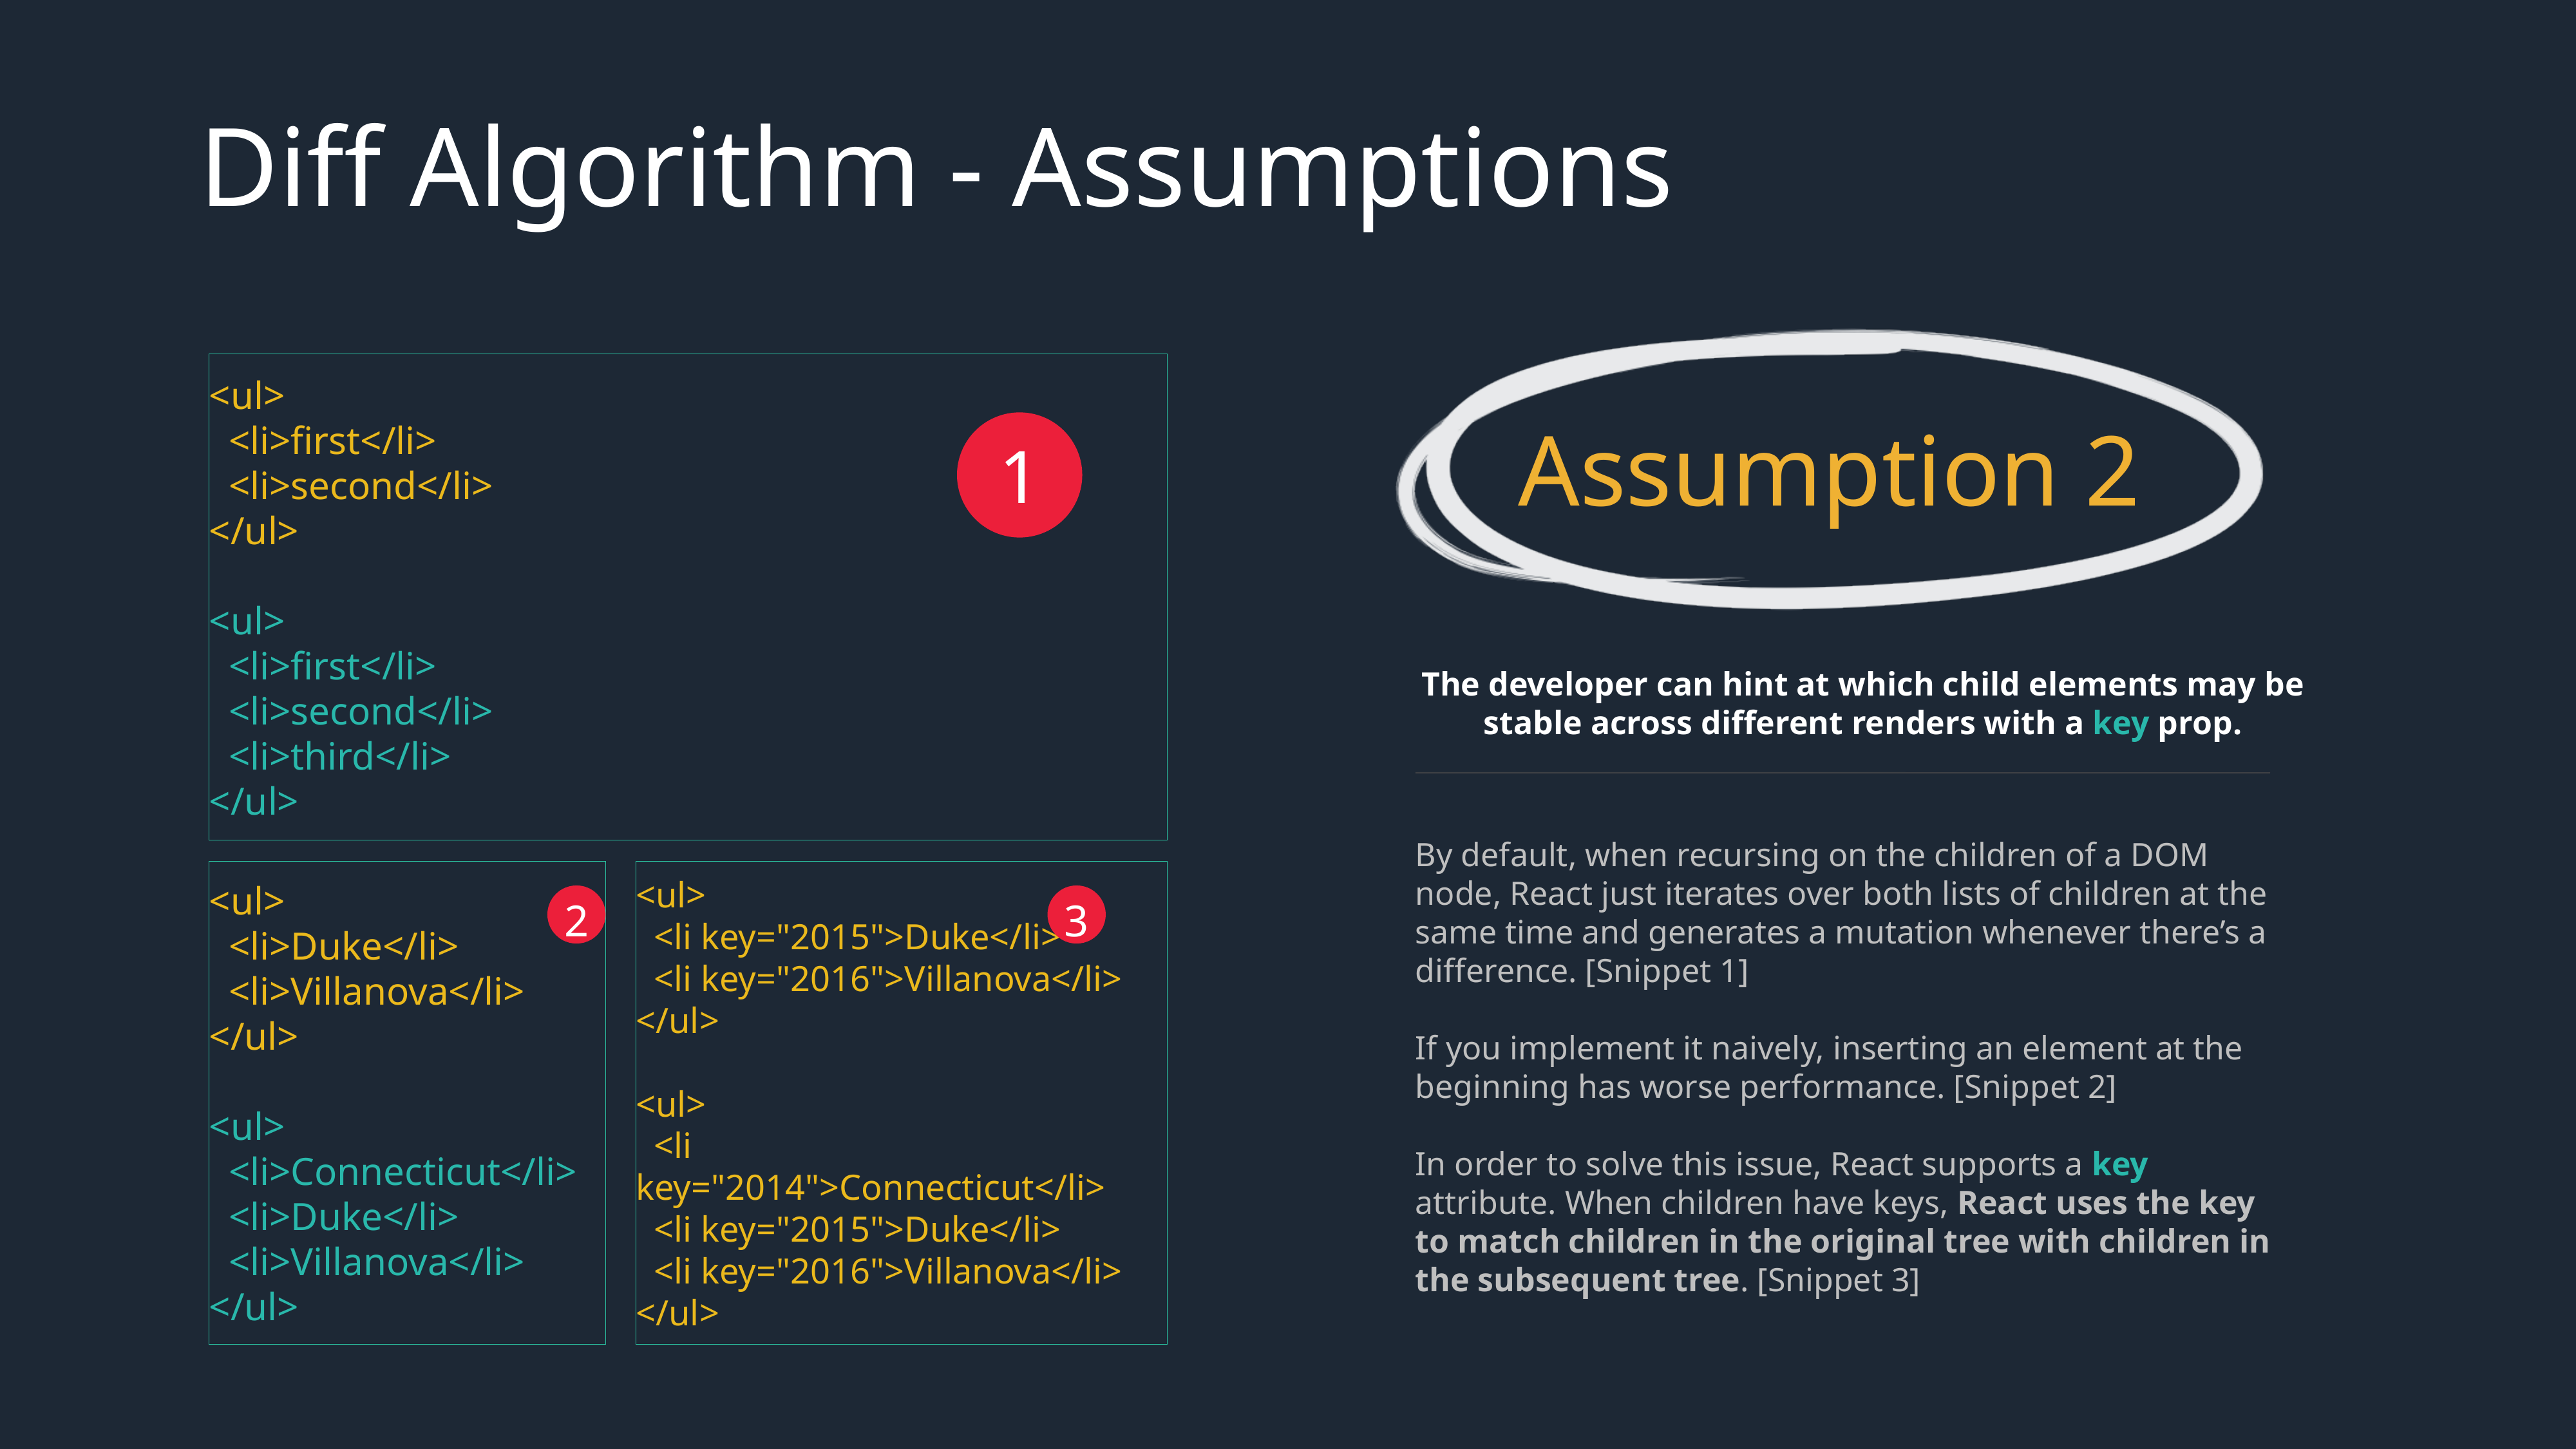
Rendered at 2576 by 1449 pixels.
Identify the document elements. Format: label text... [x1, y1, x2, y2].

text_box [1392, 298, 2311, 1318]
text_box <ul> <li>Duke</li> <li>Villanova</li> </ul> <ul> <li>Connecticut</li> <li>Duke</li> <li>Villanova</li> </ul> [209, 861, 606, 1345]
text_box 2 [547, 885, 606, 944]
text_box <ul> <li>first</li> <li>second</li> </ul> <ul> <li>first</li> <li>second</li> <li>third</li> </ul> [209, 354, 1168, 840]
text_box <ul> <li key="2015">Duke</li> <li key="2016">Villanova</li> </ul> <ul> <li key="2014">Connecticut</li> <li key="2015">Duke</li> <li key="2016">Villanova</li> </ul> [636, 861, 1168, 1345]
text_box 1 [957, 412, 1083, 538]
text_box Diff Algorithm - Assumptions [199, 97, 1674, 229]
text_box 3 [1047, 885, 1106, 944]
